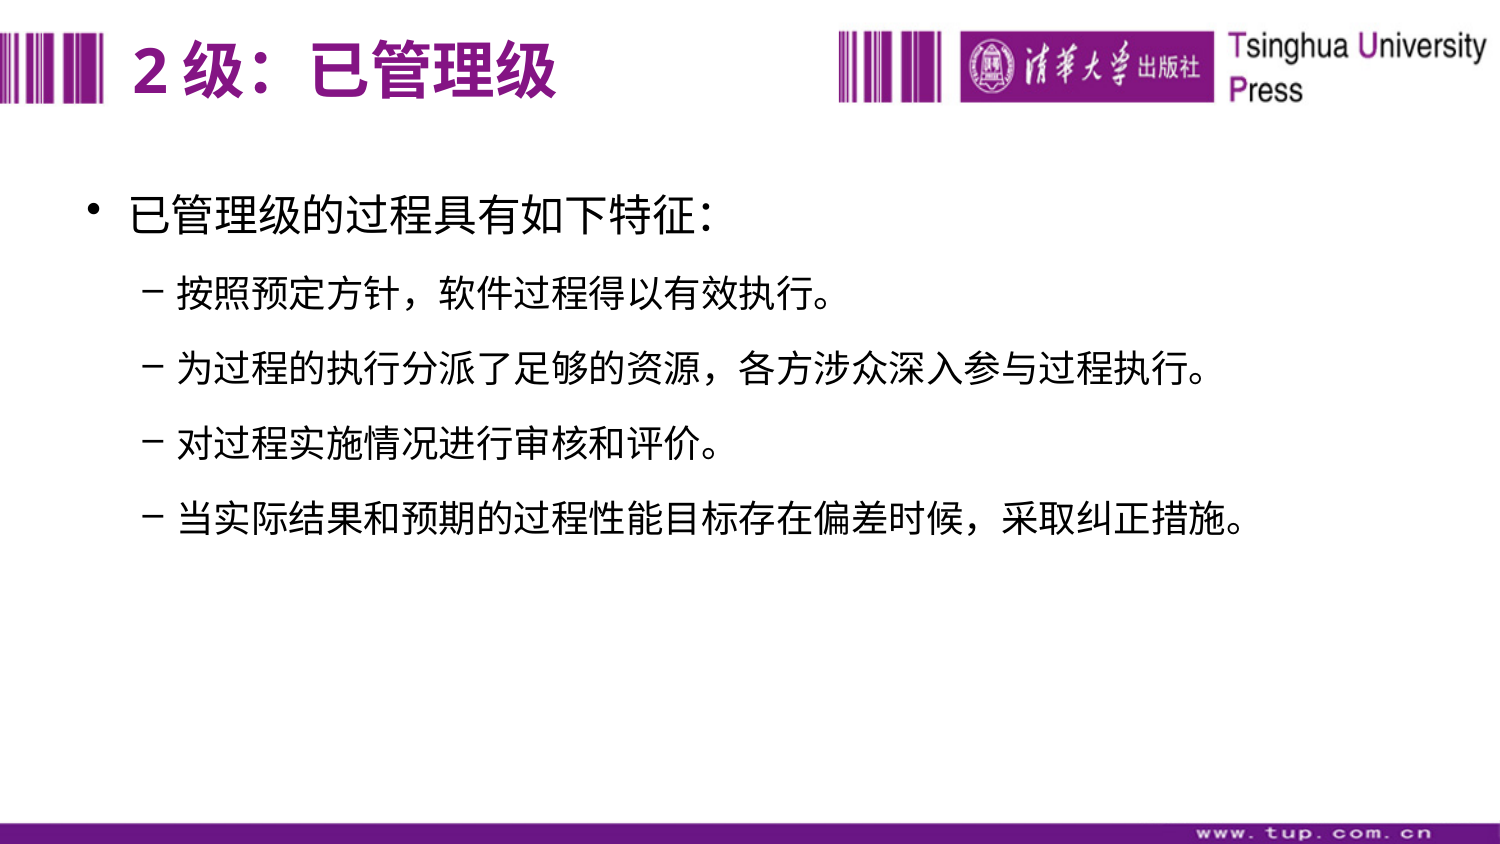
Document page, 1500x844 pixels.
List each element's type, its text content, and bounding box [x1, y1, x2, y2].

title 2级：已管理级 [121, 29, 812, 109]
picture [0, 820, 1500, 844]
list 已管理级的过程具有如下特征： 按照预定方针，软件过程得以有效执行。 为过程的执行分派了足够的资源，各方涉众深入参与过程执行。 对过程实施情况进行审核和评价。 当实际结果和预期的过程性能目标存在偏差时候，采取纠正措施。 [75, 156, 1425, 754]
picture [838, 11, 1493, 119]
picture [0, 31, 109, 111]
